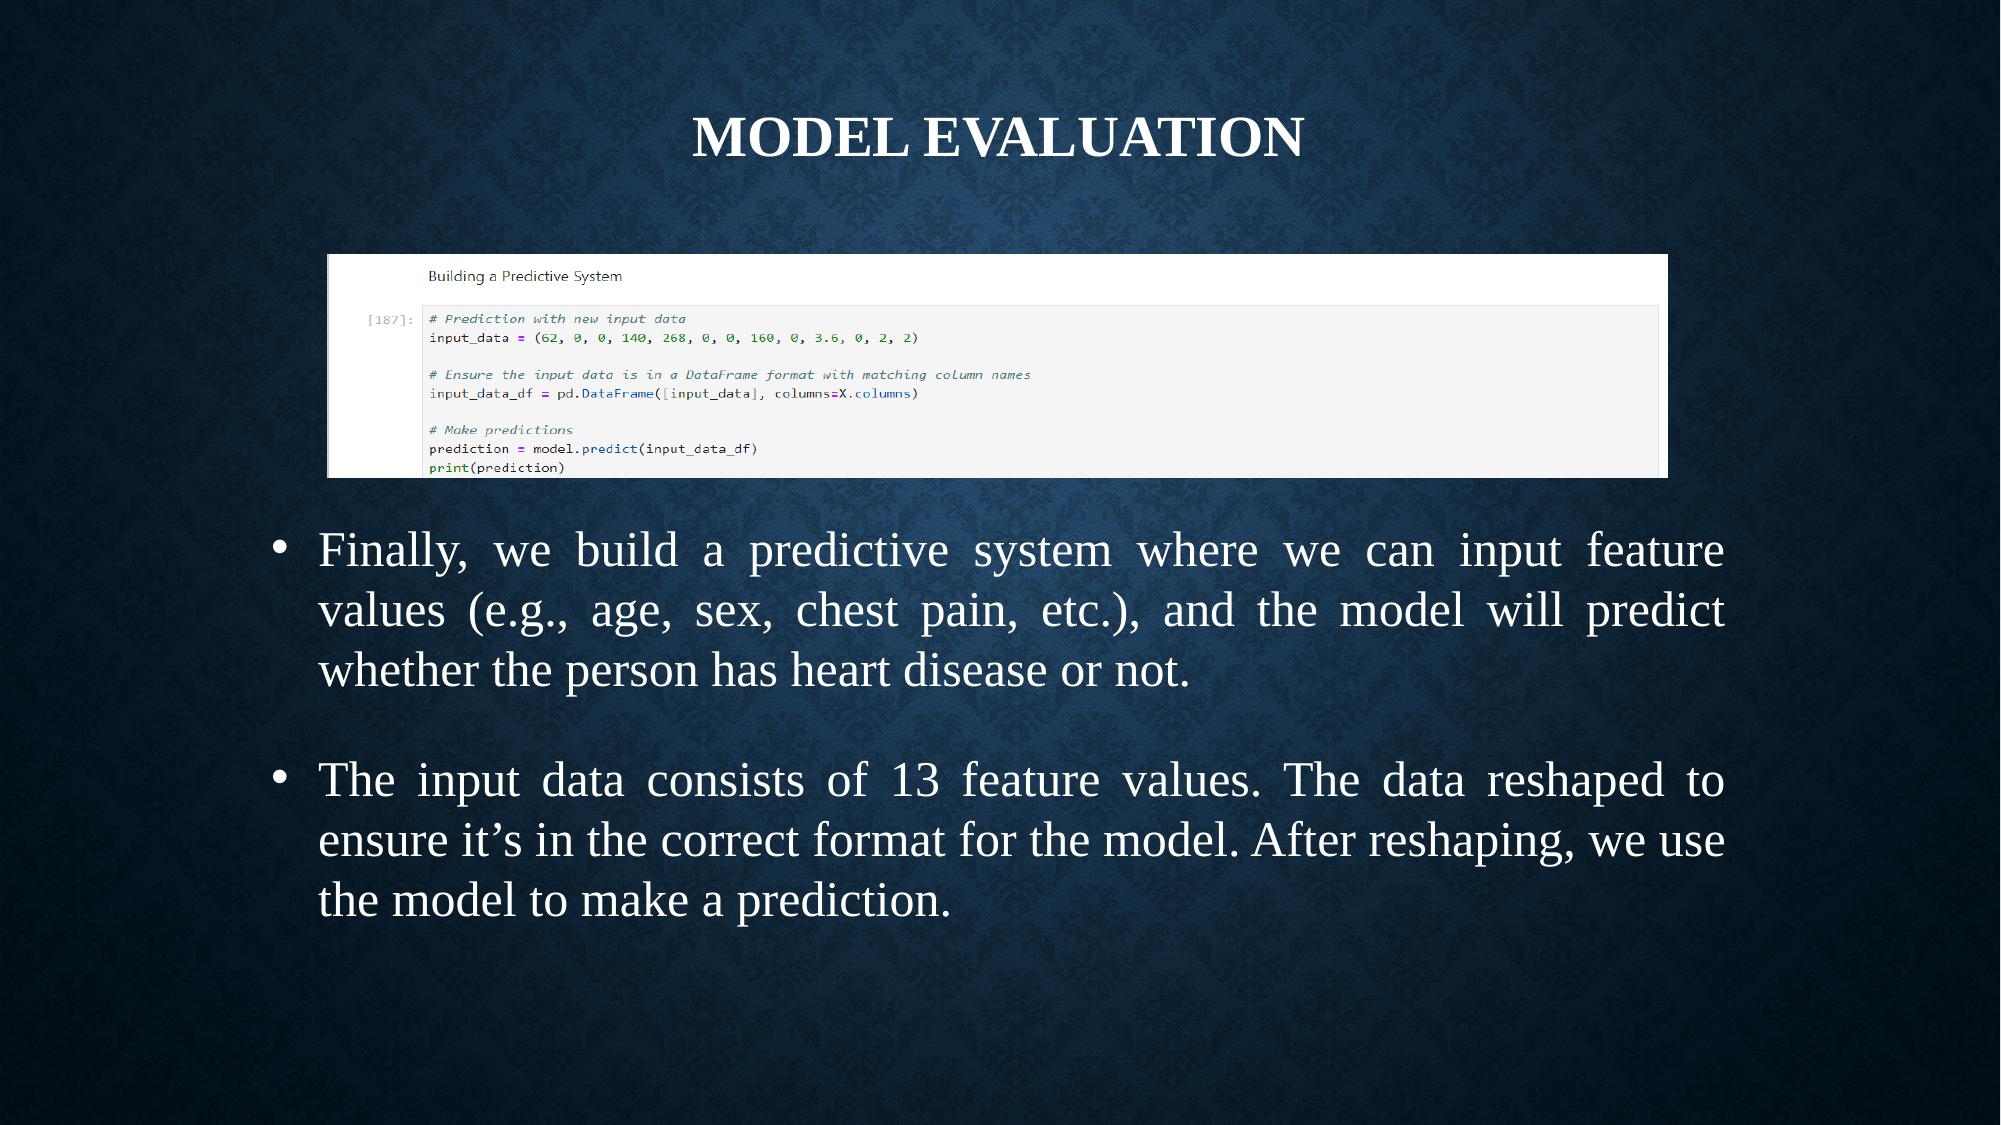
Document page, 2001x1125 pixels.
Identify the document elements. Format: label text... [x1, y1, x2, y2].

picture [326, 253, 1668, 478]
text_box Finally, we build a predictive system where we can input feature values (e.g., age, sex, chest pain, etc.), and the model will predict whether the person has heart disease or not. The input data consists of 13 feature values. The data reshaped to ensure it’s in the correct format for the model. After reshaping, we use the model to make a prediction. [256, 509, 1742, 934]
title MODEL EVALUATION [149, 28, 1849, 246]
